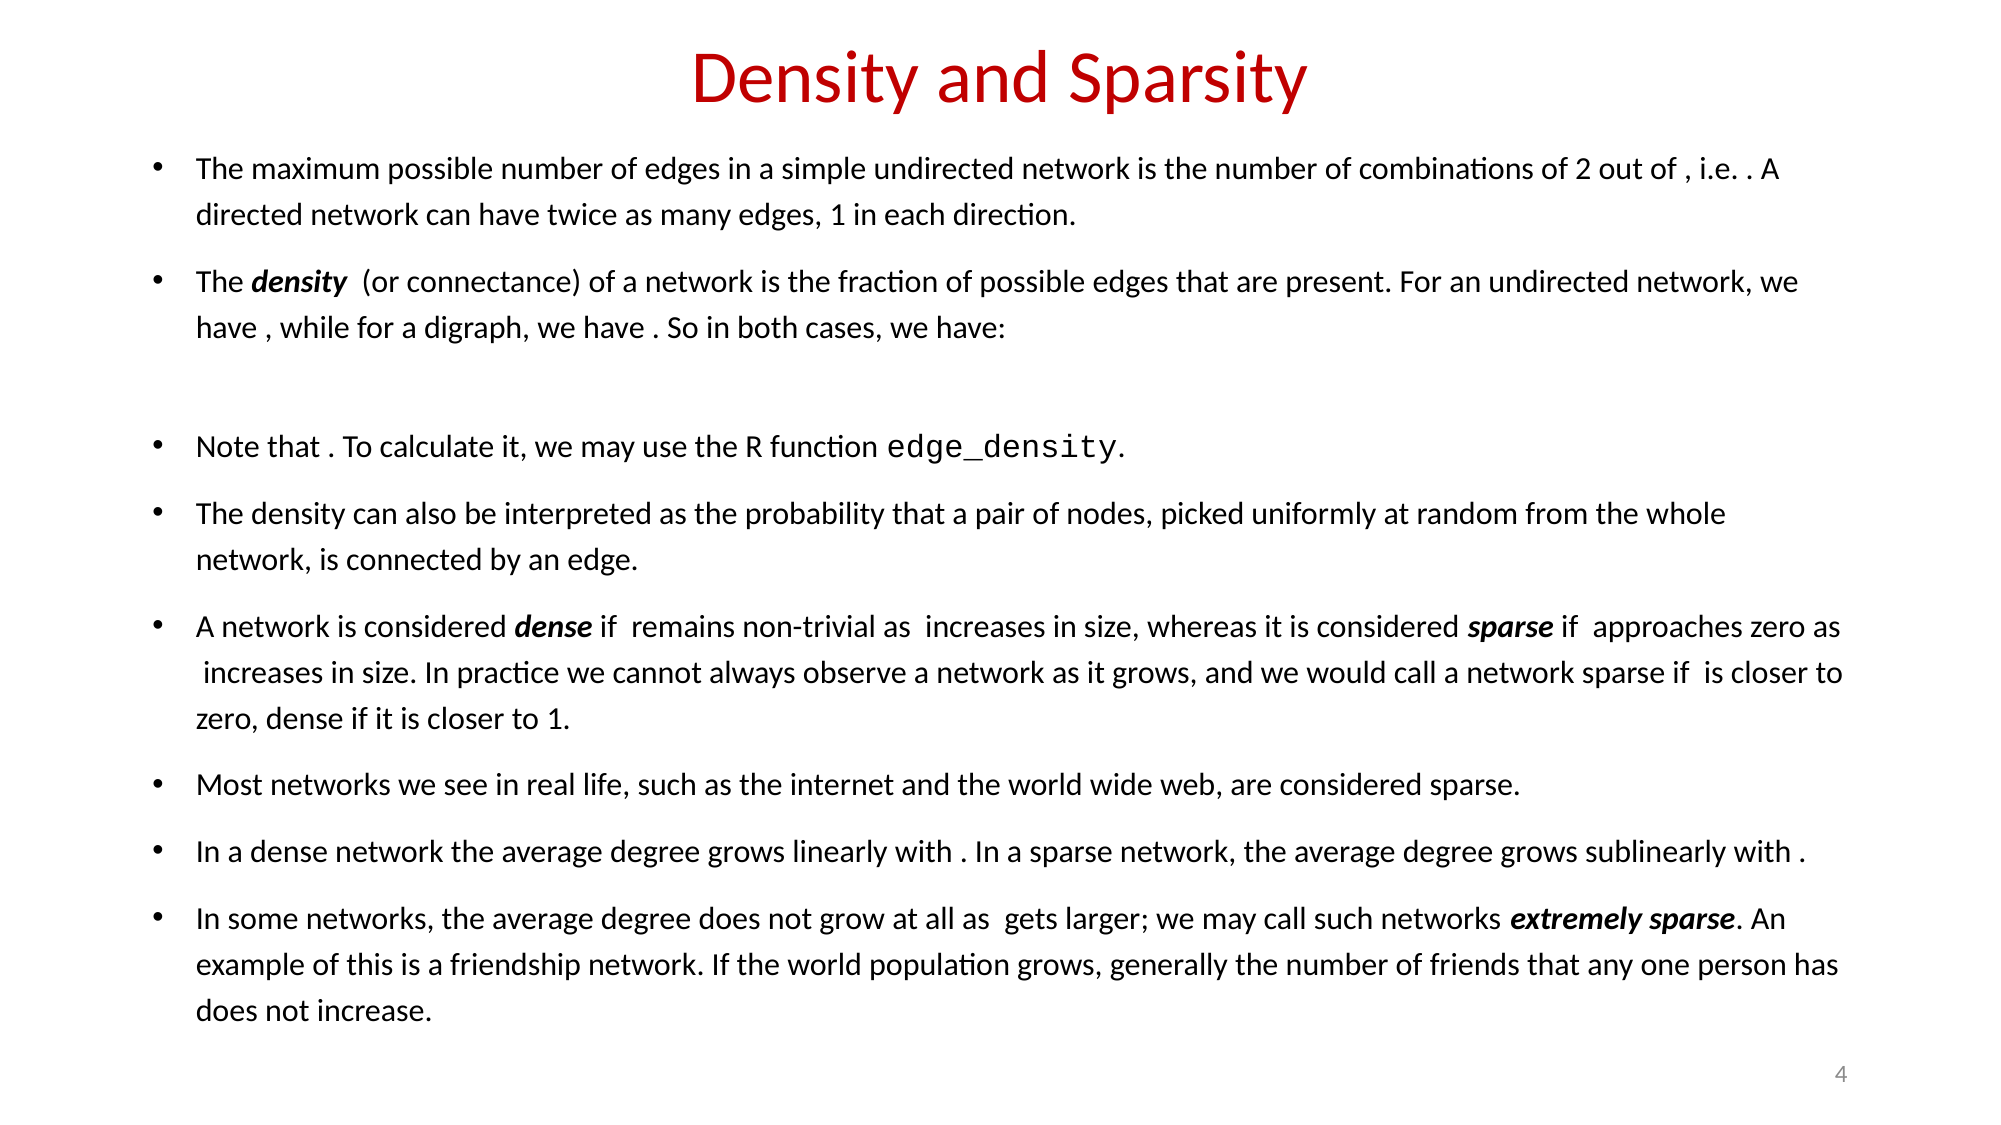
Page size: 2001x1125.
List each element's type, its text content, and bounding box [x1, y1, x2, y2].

slide_number 4 [1412, 1042, 1863, 1103]
title Density and Sparsity [137, 23, 1863, 132]
